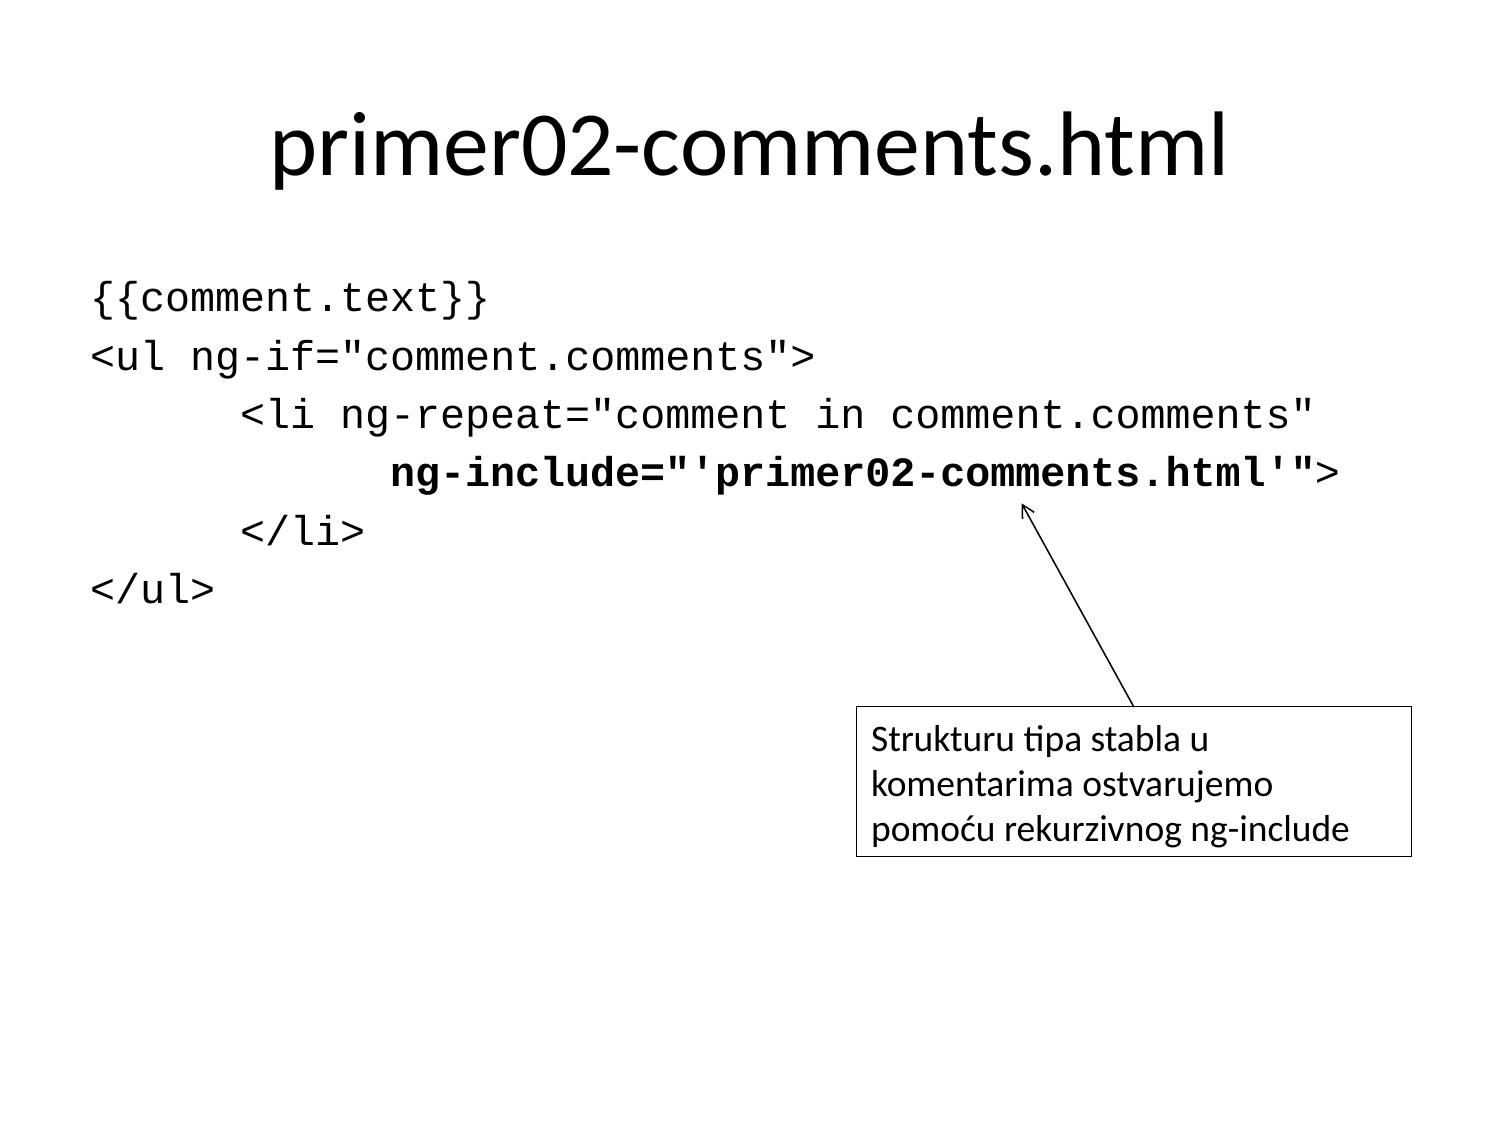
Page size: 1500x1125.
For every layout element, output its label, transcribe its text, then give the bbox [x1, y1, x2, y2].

title primer02-comments.html [75, 45, 1425, 233]
list {{comment.text}} <ul ng-if="comment.comments"> <li ng-repeat="comment in comment.comments" ng-include="'primer02-comments.html'"> </li> </ul> [75, 262, 1425, 1005]
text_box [1021, 503, 1135, 708]
text_box Strukturu tipa stabla u komentarima ostvarujemo pomoću rekurzivnog ng-include [856, 706, 1412, 857]
